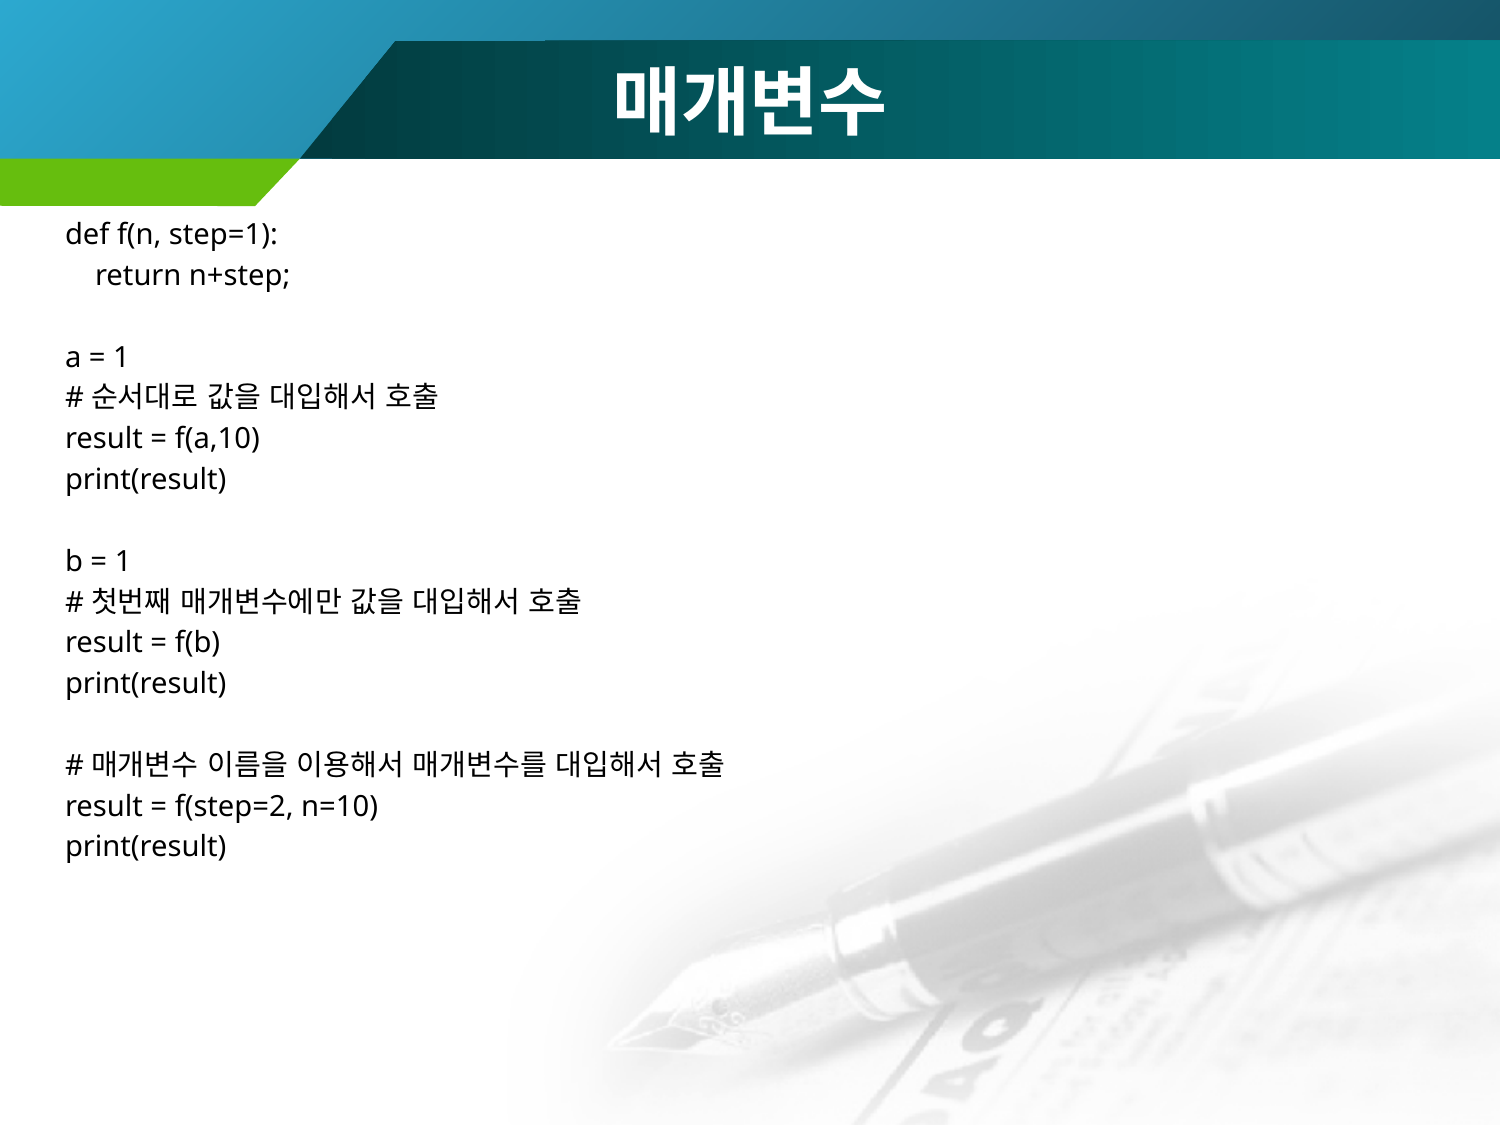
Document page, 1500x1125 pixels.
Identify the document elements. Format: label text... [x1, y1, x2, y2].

title 매개변수 [0, 36, 1500, 163]
list def f(n, step=1): return n+step; a = 1 #순서대로 값을 대입해서 호출 result = f(a,10) print(result) b = 1 #첫번째 매개변수에만 값을 대입해서 호출 result = f(b) print(result) #매개변수 이름을 이용해서 매개변수를 대입해서 호출 result = f(step=2, n=10) print(result) [49, 207, 1476, 993]
picture [490, 448, 1500, 1125]
